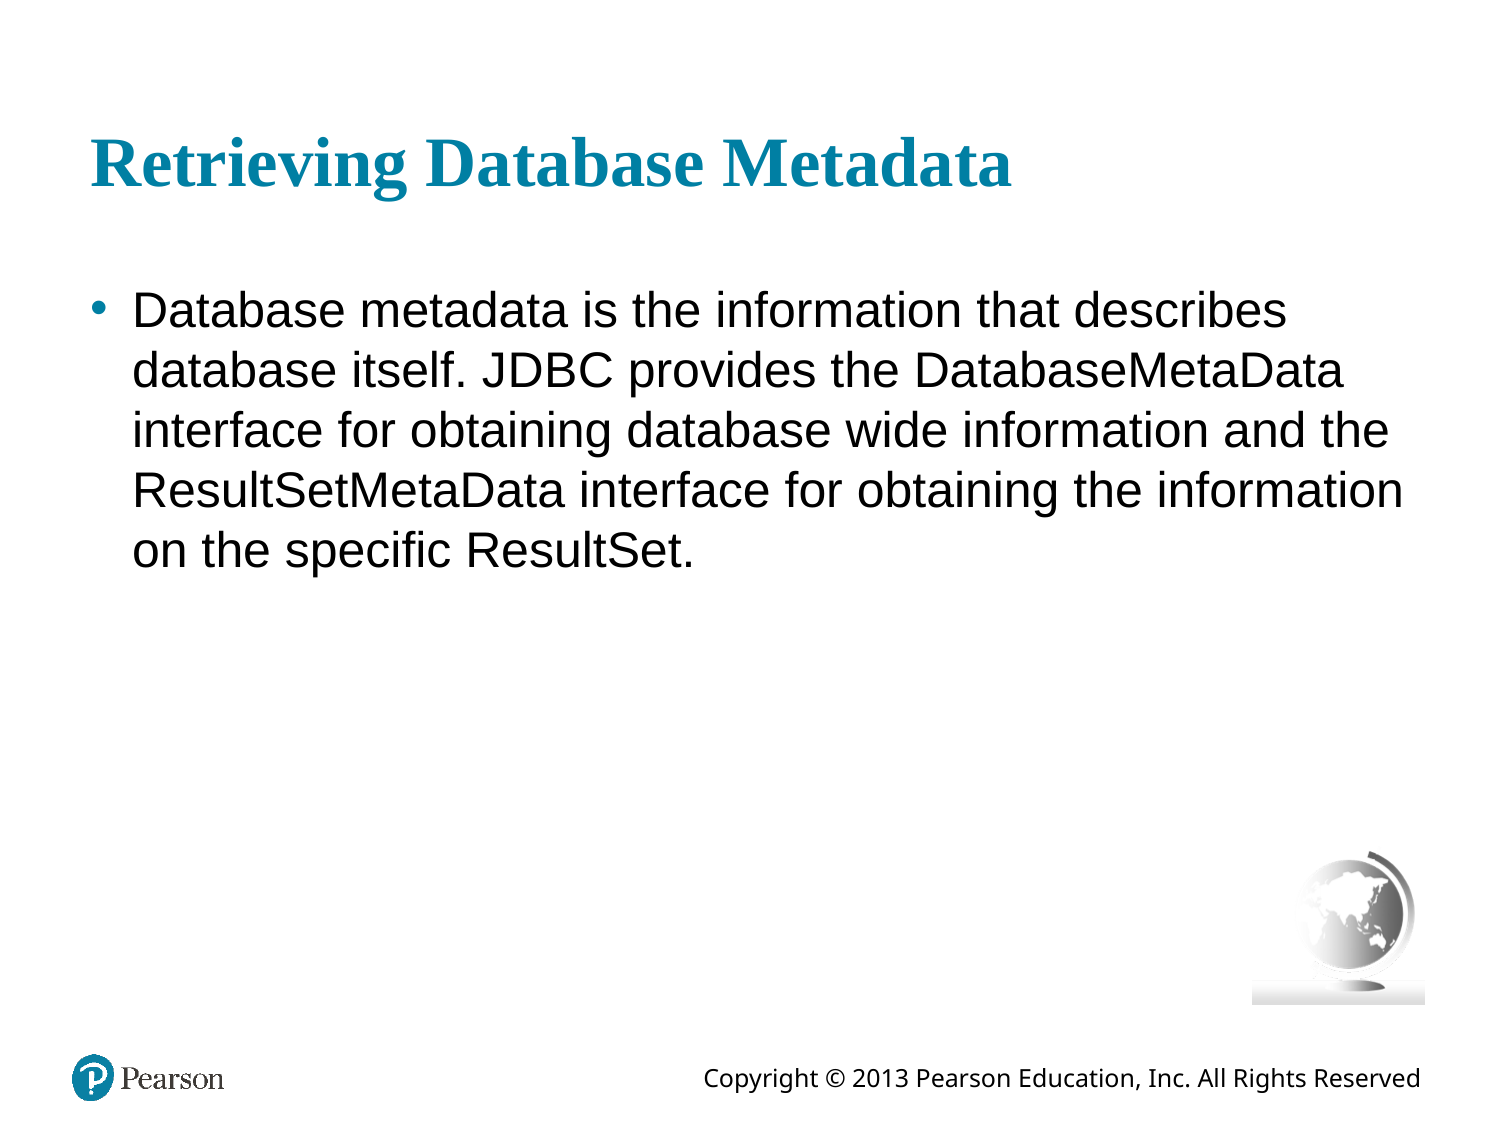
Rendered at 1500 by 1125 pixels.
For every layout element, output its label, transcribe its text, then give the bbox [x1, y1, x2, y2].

picture [72, 1054, 88, 1070]
picture [72, 1088, 82, 1101]
picture [99, 1054, 224, 1101]
title Retrieving Database Metadata [75, 35, 1425, 216]
picture [81, 1063, 106, 1088]
list Database metadata is the information that describes database itself. J D B C provides the DatabaseMetaData interface for obtaining database wide information and the ResultSetMetaData interface for obtaining the information on the specific ResultSet. [75, 262, 1425, 1005]
